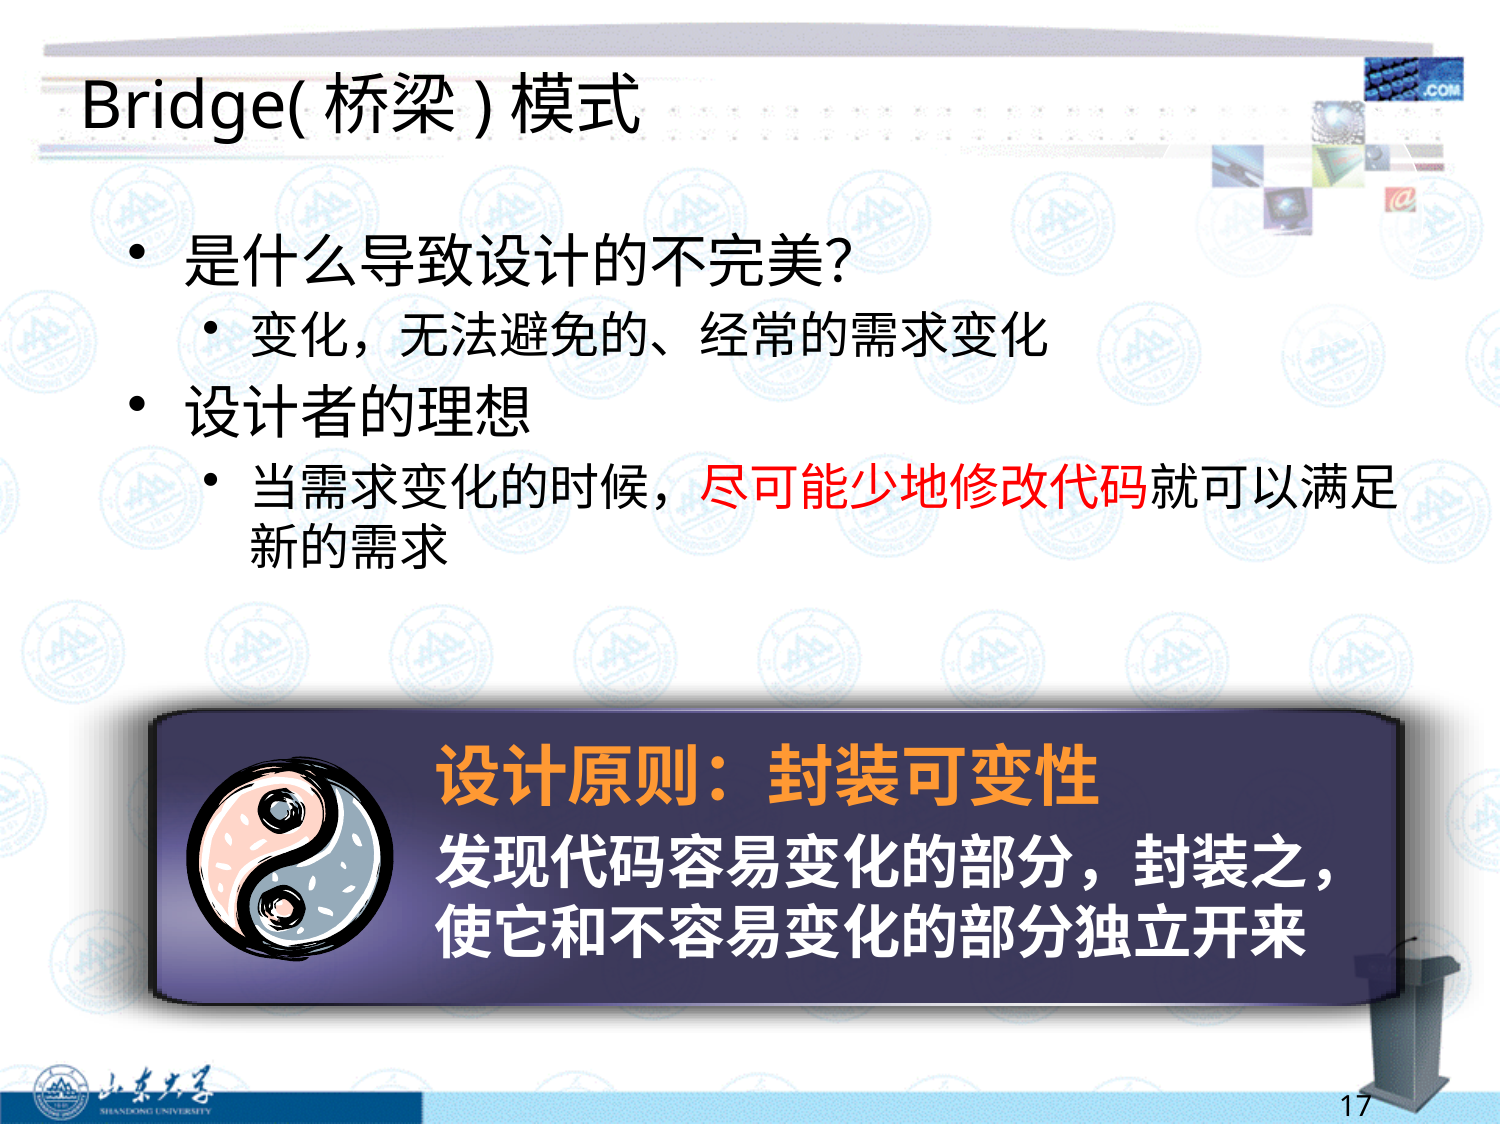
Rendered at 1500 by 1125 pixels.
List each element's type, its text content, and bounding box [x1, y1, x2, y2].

slide_number 17 [1074, 1082, 1388, 1125]
picture [0, 1, 1500, 1124]
list 是什么导致设计的不完美？ 变化，无法避免的、经常的需求变化 设计者的理想 当需求变化的时候，尽可能少地修改代码就可以满足新的需求 [112, 216, 1438, 678]
title Bridge(桥梁)模式 [64, 54, 1424, 149]
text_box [65, 680, 1489, 1036]
